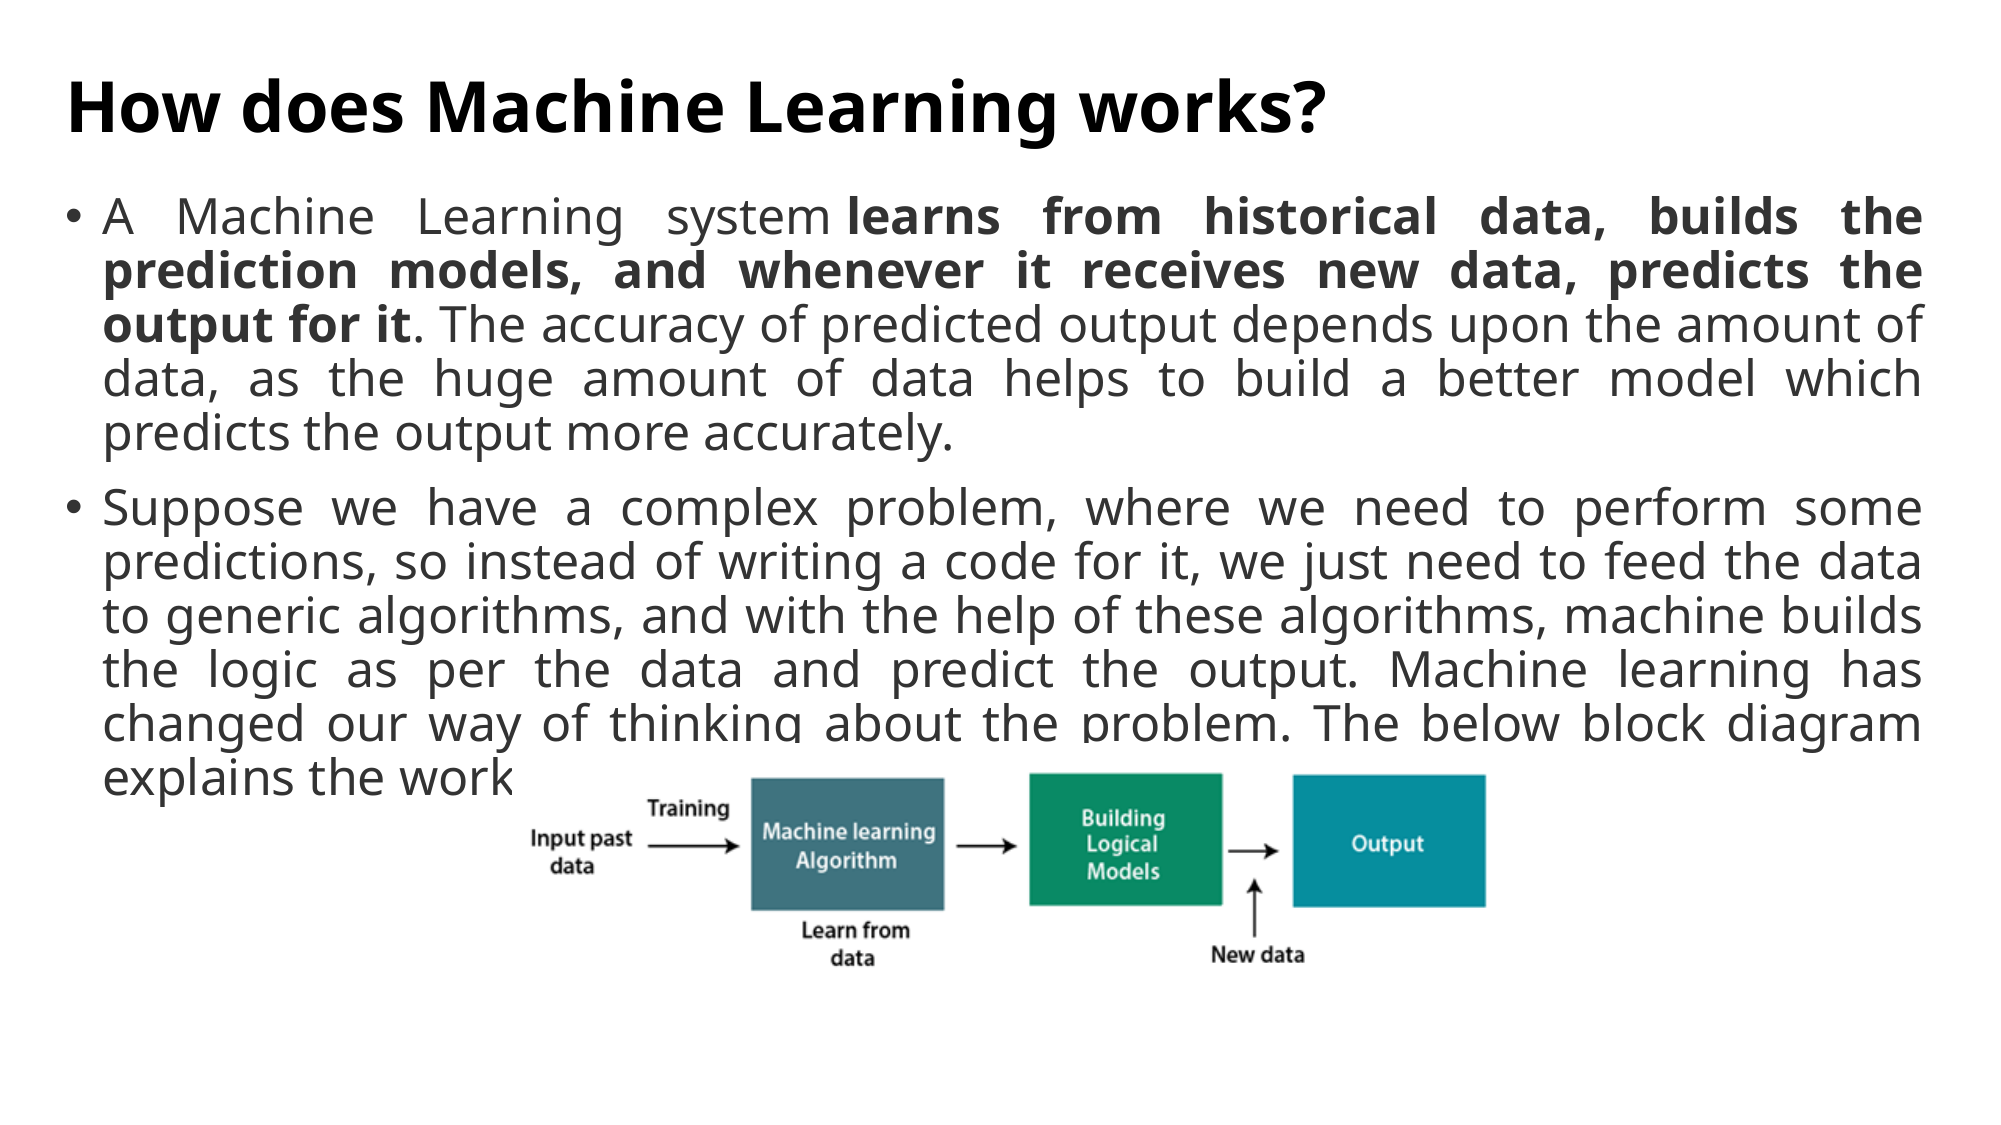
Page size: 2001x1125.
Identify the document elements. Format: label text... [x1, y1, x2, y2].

title How does Machine Learning works? [50, 64, 1940, 156]
picture [512, 743, 1488, 985]
list A Machine Learning system learns from historical data, builds the prediction models, and whenever it receives new data, predicts the output for it. The accuracy of predicted output depends upon the amount of data, as the huge amount of data helps to build a better model which predicts the output more accurately. Suppose we have a complex problem, where we need to perform some predictions, so instead of writing a code for it, we just need to feed the data to generic algorithms, and with the help of these algorithms, machine builds the logic as per the data and predict the output. Machine learning has changed our way of thinking about the problem. The below block diagram explains the working of Machine Learning algorithm: [50, 183, 1940, 1084]
